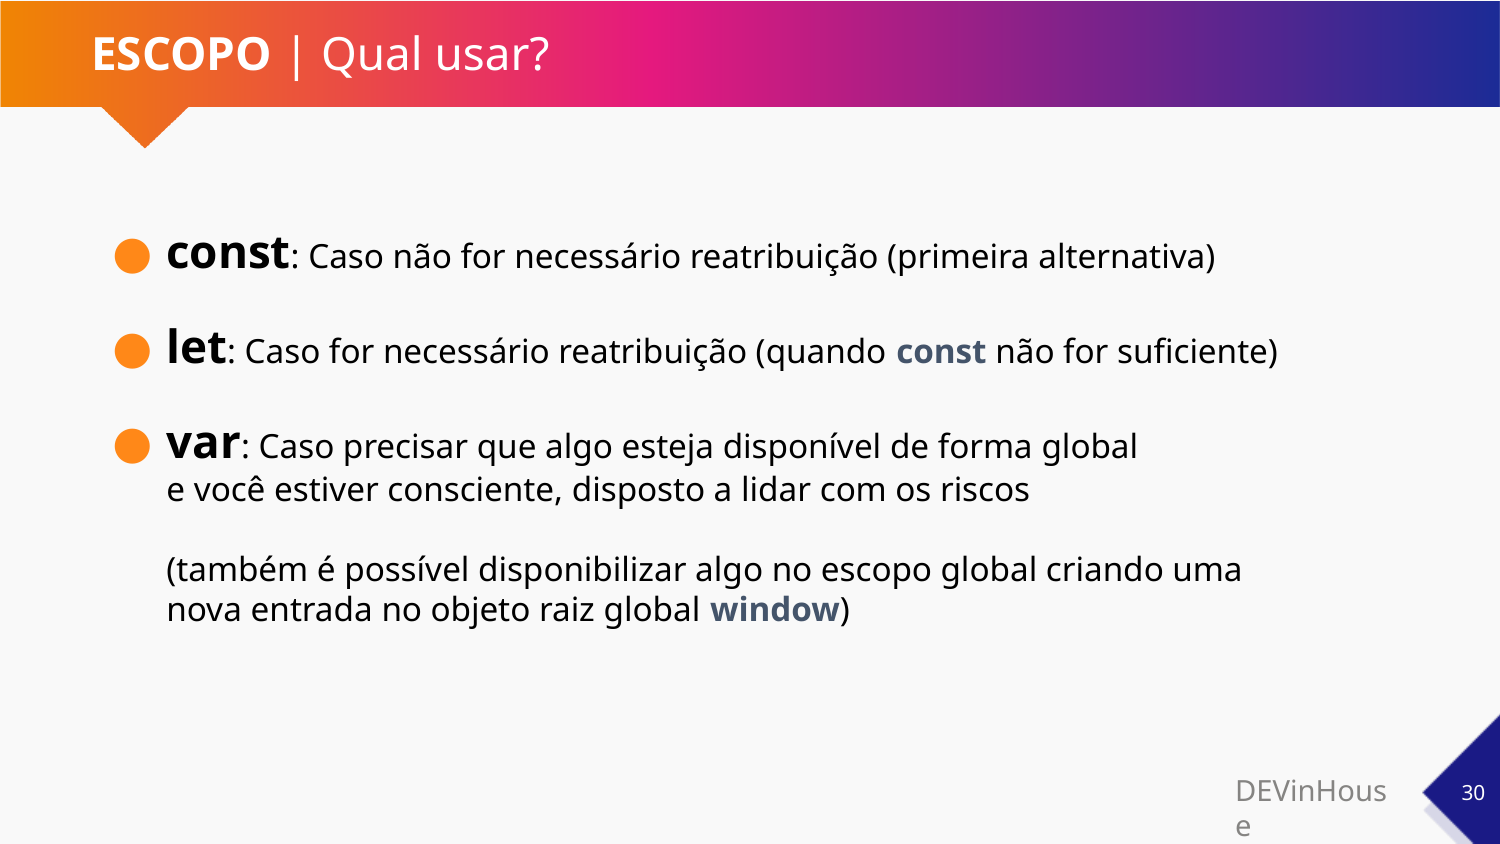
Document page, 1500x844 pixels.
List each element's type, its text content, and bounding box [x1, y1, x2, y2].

text_box const: Caso não for necessário reatribuição (primeira alternativa) let: Caso for necessário reatribuição (quando const não for suficiente) var: Caso precisar que algo esteja disponível de forma global e você estiver consciente, disposto a lidar com os riscos (também é possível disponibilizar algo no escopo global criando uma nova entrada no objeto raiz global window) [76, 192, 1424, 659]
picture [1417, 712, 1500, 844]
title ESCOPO | Qual usar? [76, 0, 1424, 105]
slide_number ‹#› [1446, 771, 1500, 817]
picture [0, 0, 1500, 168]
